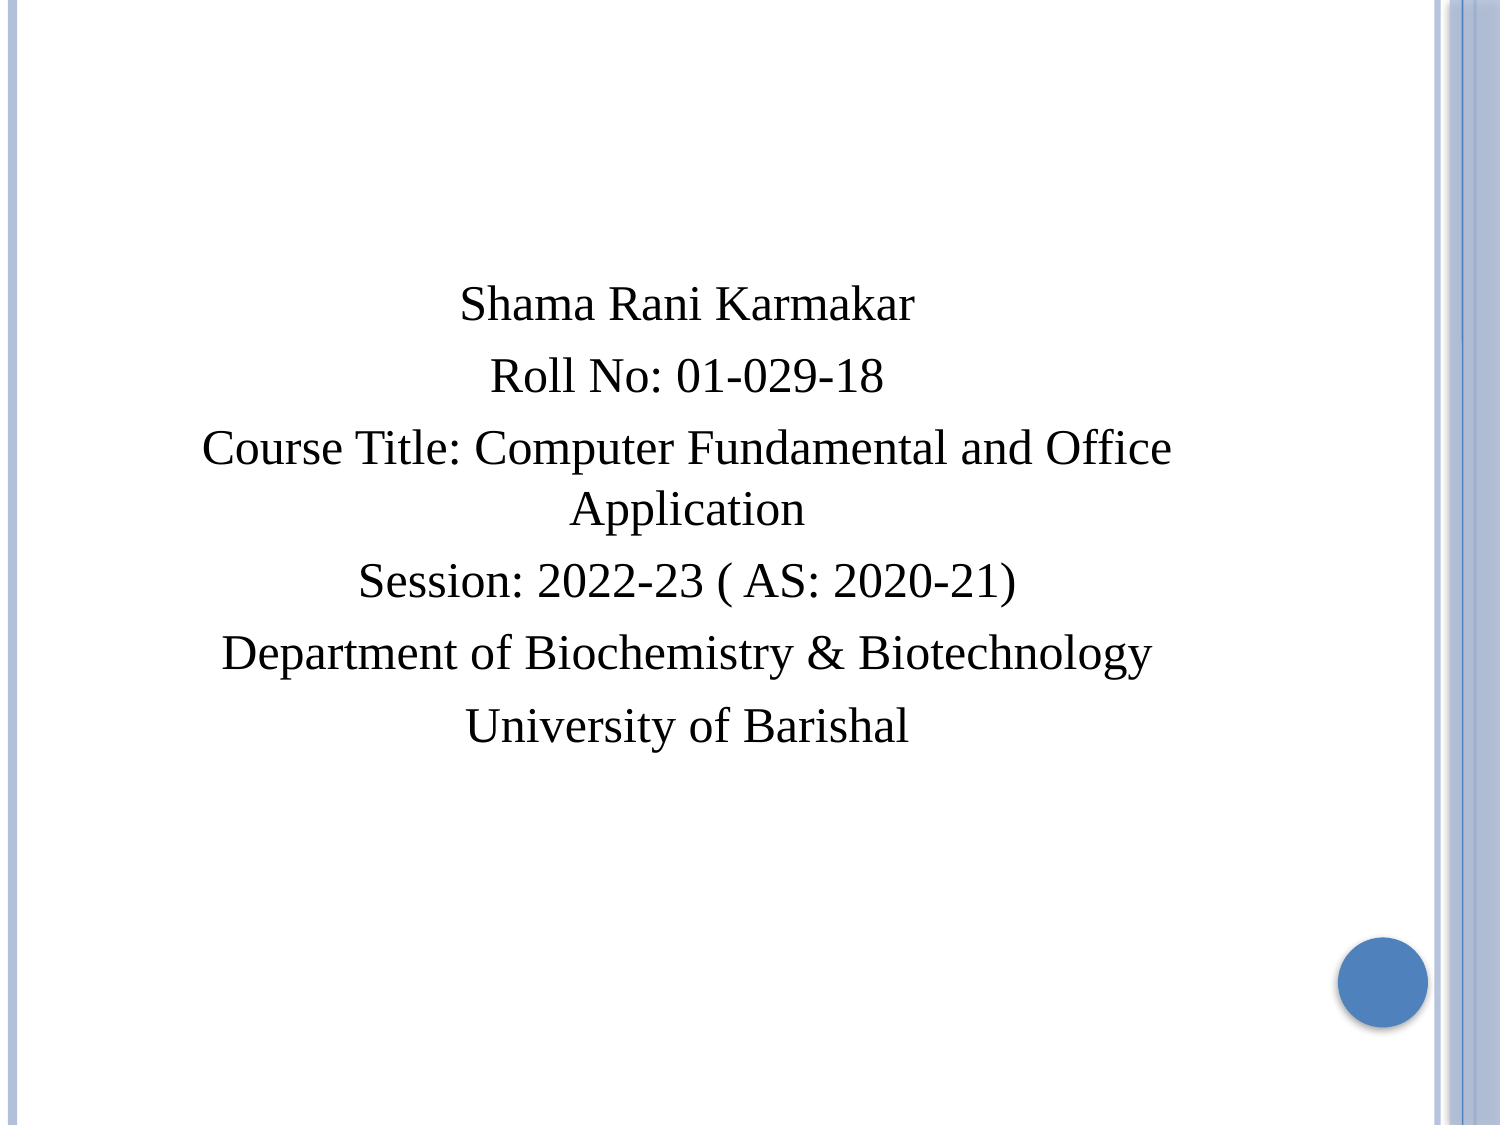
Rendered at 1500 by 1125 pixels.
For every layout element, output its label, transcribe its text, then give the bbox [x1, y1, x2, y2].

list Shama Rani Karmakar Roll No: 01-029-18 Course Title: Computer Fundamental and Office Application Session: 2022-23 ( AS: 2020-21) Department of Biochemistry & Biotechnology University of Barishal [75, 262, 1300, 1062]
